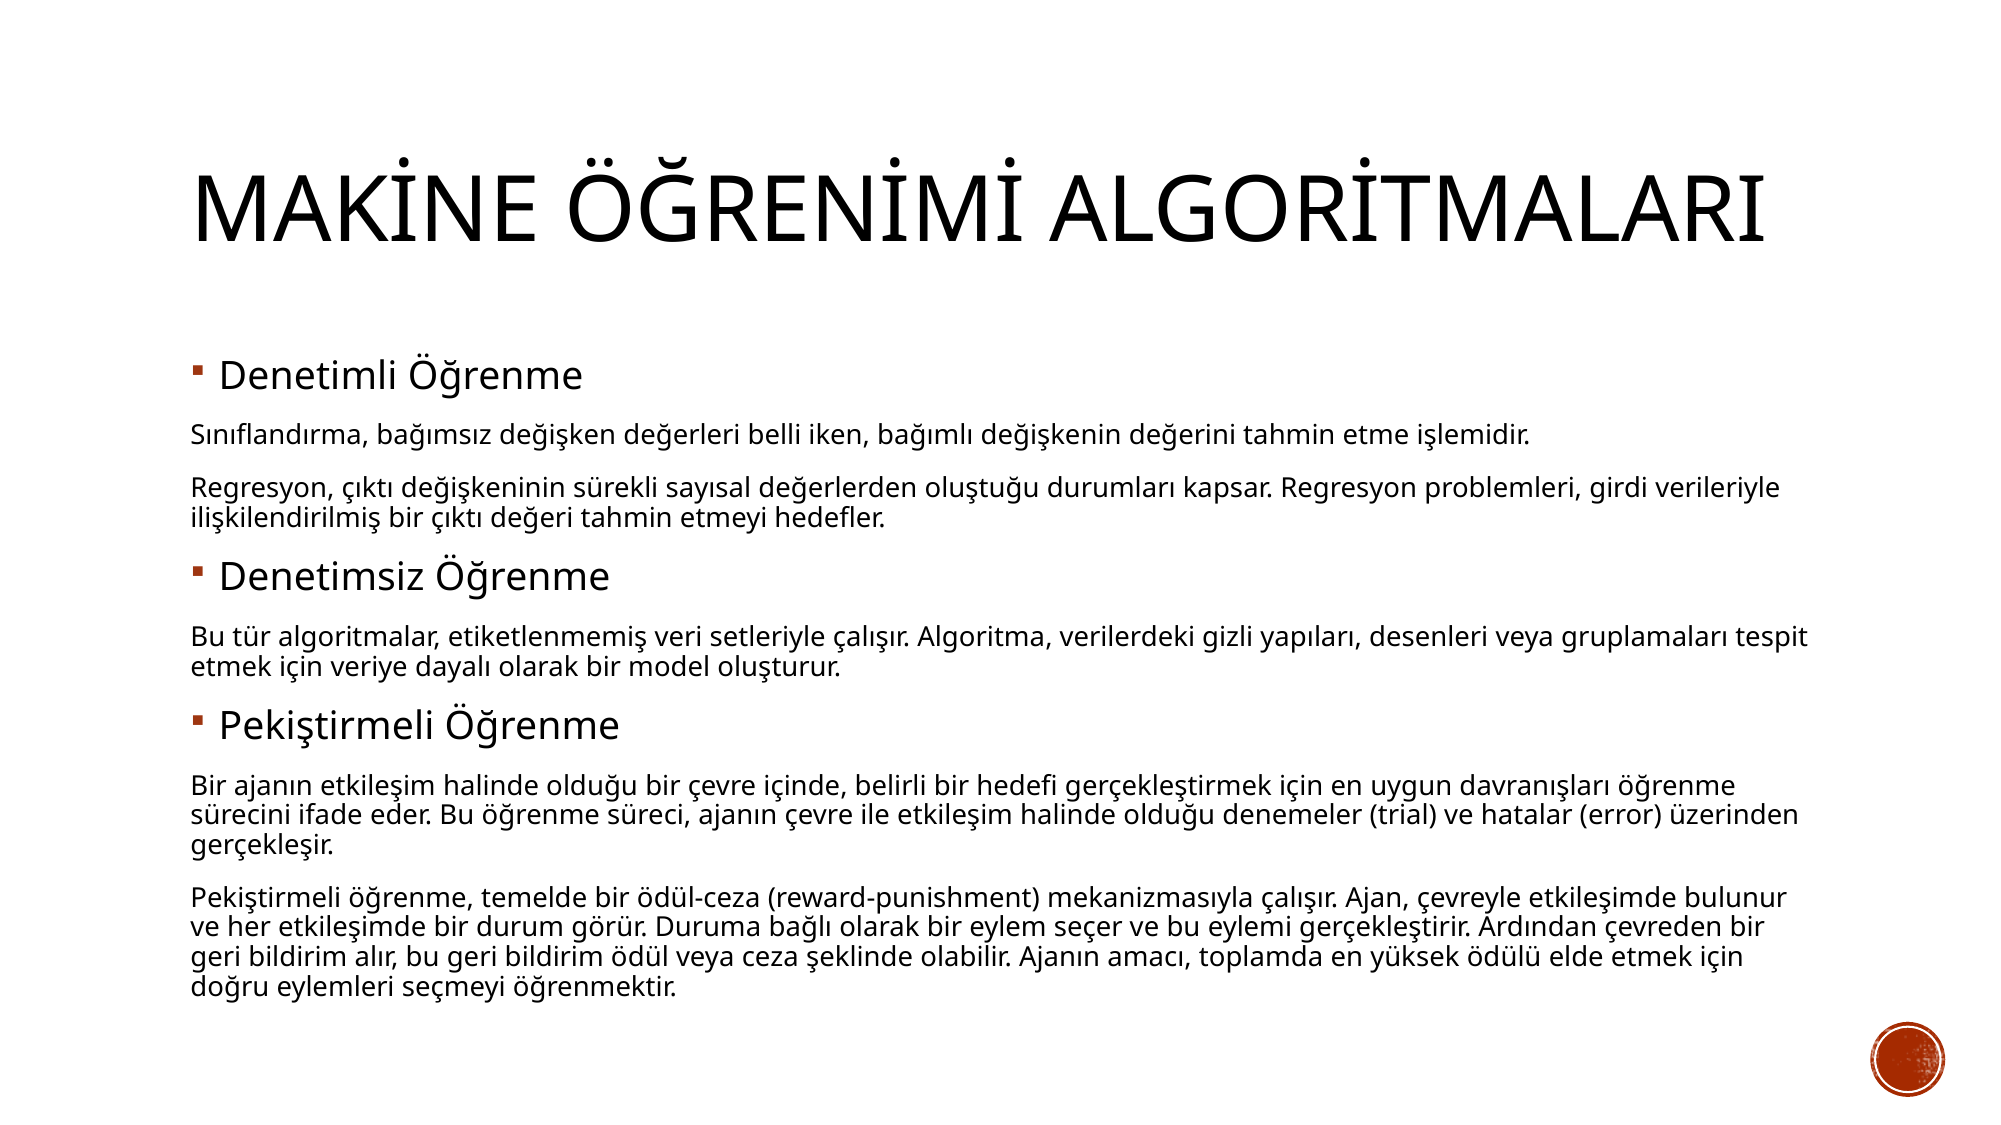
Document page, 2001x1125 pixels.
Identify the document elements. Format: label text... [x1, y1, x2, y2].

list Denetimli Öğrenme Sınıflandırma, bağımsız değişken değerleri belli iken, bağımlı değişkenin değerini tahmin etme işlemidir. Regresyon, çıktı değişkeninin sürekli sayısal değerlerden oluştuğu durumları kapsar. Regresyon problemleri, girdi verileriyle ilişkilendirilmiş bir çıktı değeri tahmin etmeyi hedefler. Denetimsiz Öğrenme Bu tür algoritmalar, etiketlenmemiş veri setleriyle çalışır. Algoritma, verilerdeki gizli yapıları, desenleri veya gruplamaları tespit etmek için veriye dayalı olarak bir model oluşturur. Pekiştirmeli Öğrenme Bir ajanın etkileşim halinde olduğu bir çevre içinde, belirli bir hedefi gerçekleştirmek için en uygun davranışları öğrenme sürecini ifade eder. Bu öğrenme süreci, ajanın çevre ile etkileşim halinde olduğu denemeler (trial) ve hatalar (error) üzerinden gerçekleşir. Pekiştirmeli öğrenme, temelde bir ödül-ceza (reward-punishment) mekanizmasıyla çalışır. Ajan, çevreyle etkileşimde bulunur ve her etkileşimde bir durum görür. Duruma bağlı olarak bir eylem seçer ve bu eylemi gerçekleştirir. Ardından çevreden bir geri bildirim alır, bu geri bildirim ödül veya ceza şeklinde olabilir. Ajanın amacı, toplamda en yüksek ödülü elde etmek için doğru eylemleri seçmeyi öğrenmektir. [175, 348, 1826, 1013]
title Makine öğrenimi ALGORİTMALARI [175, 79, 1826, 344]
